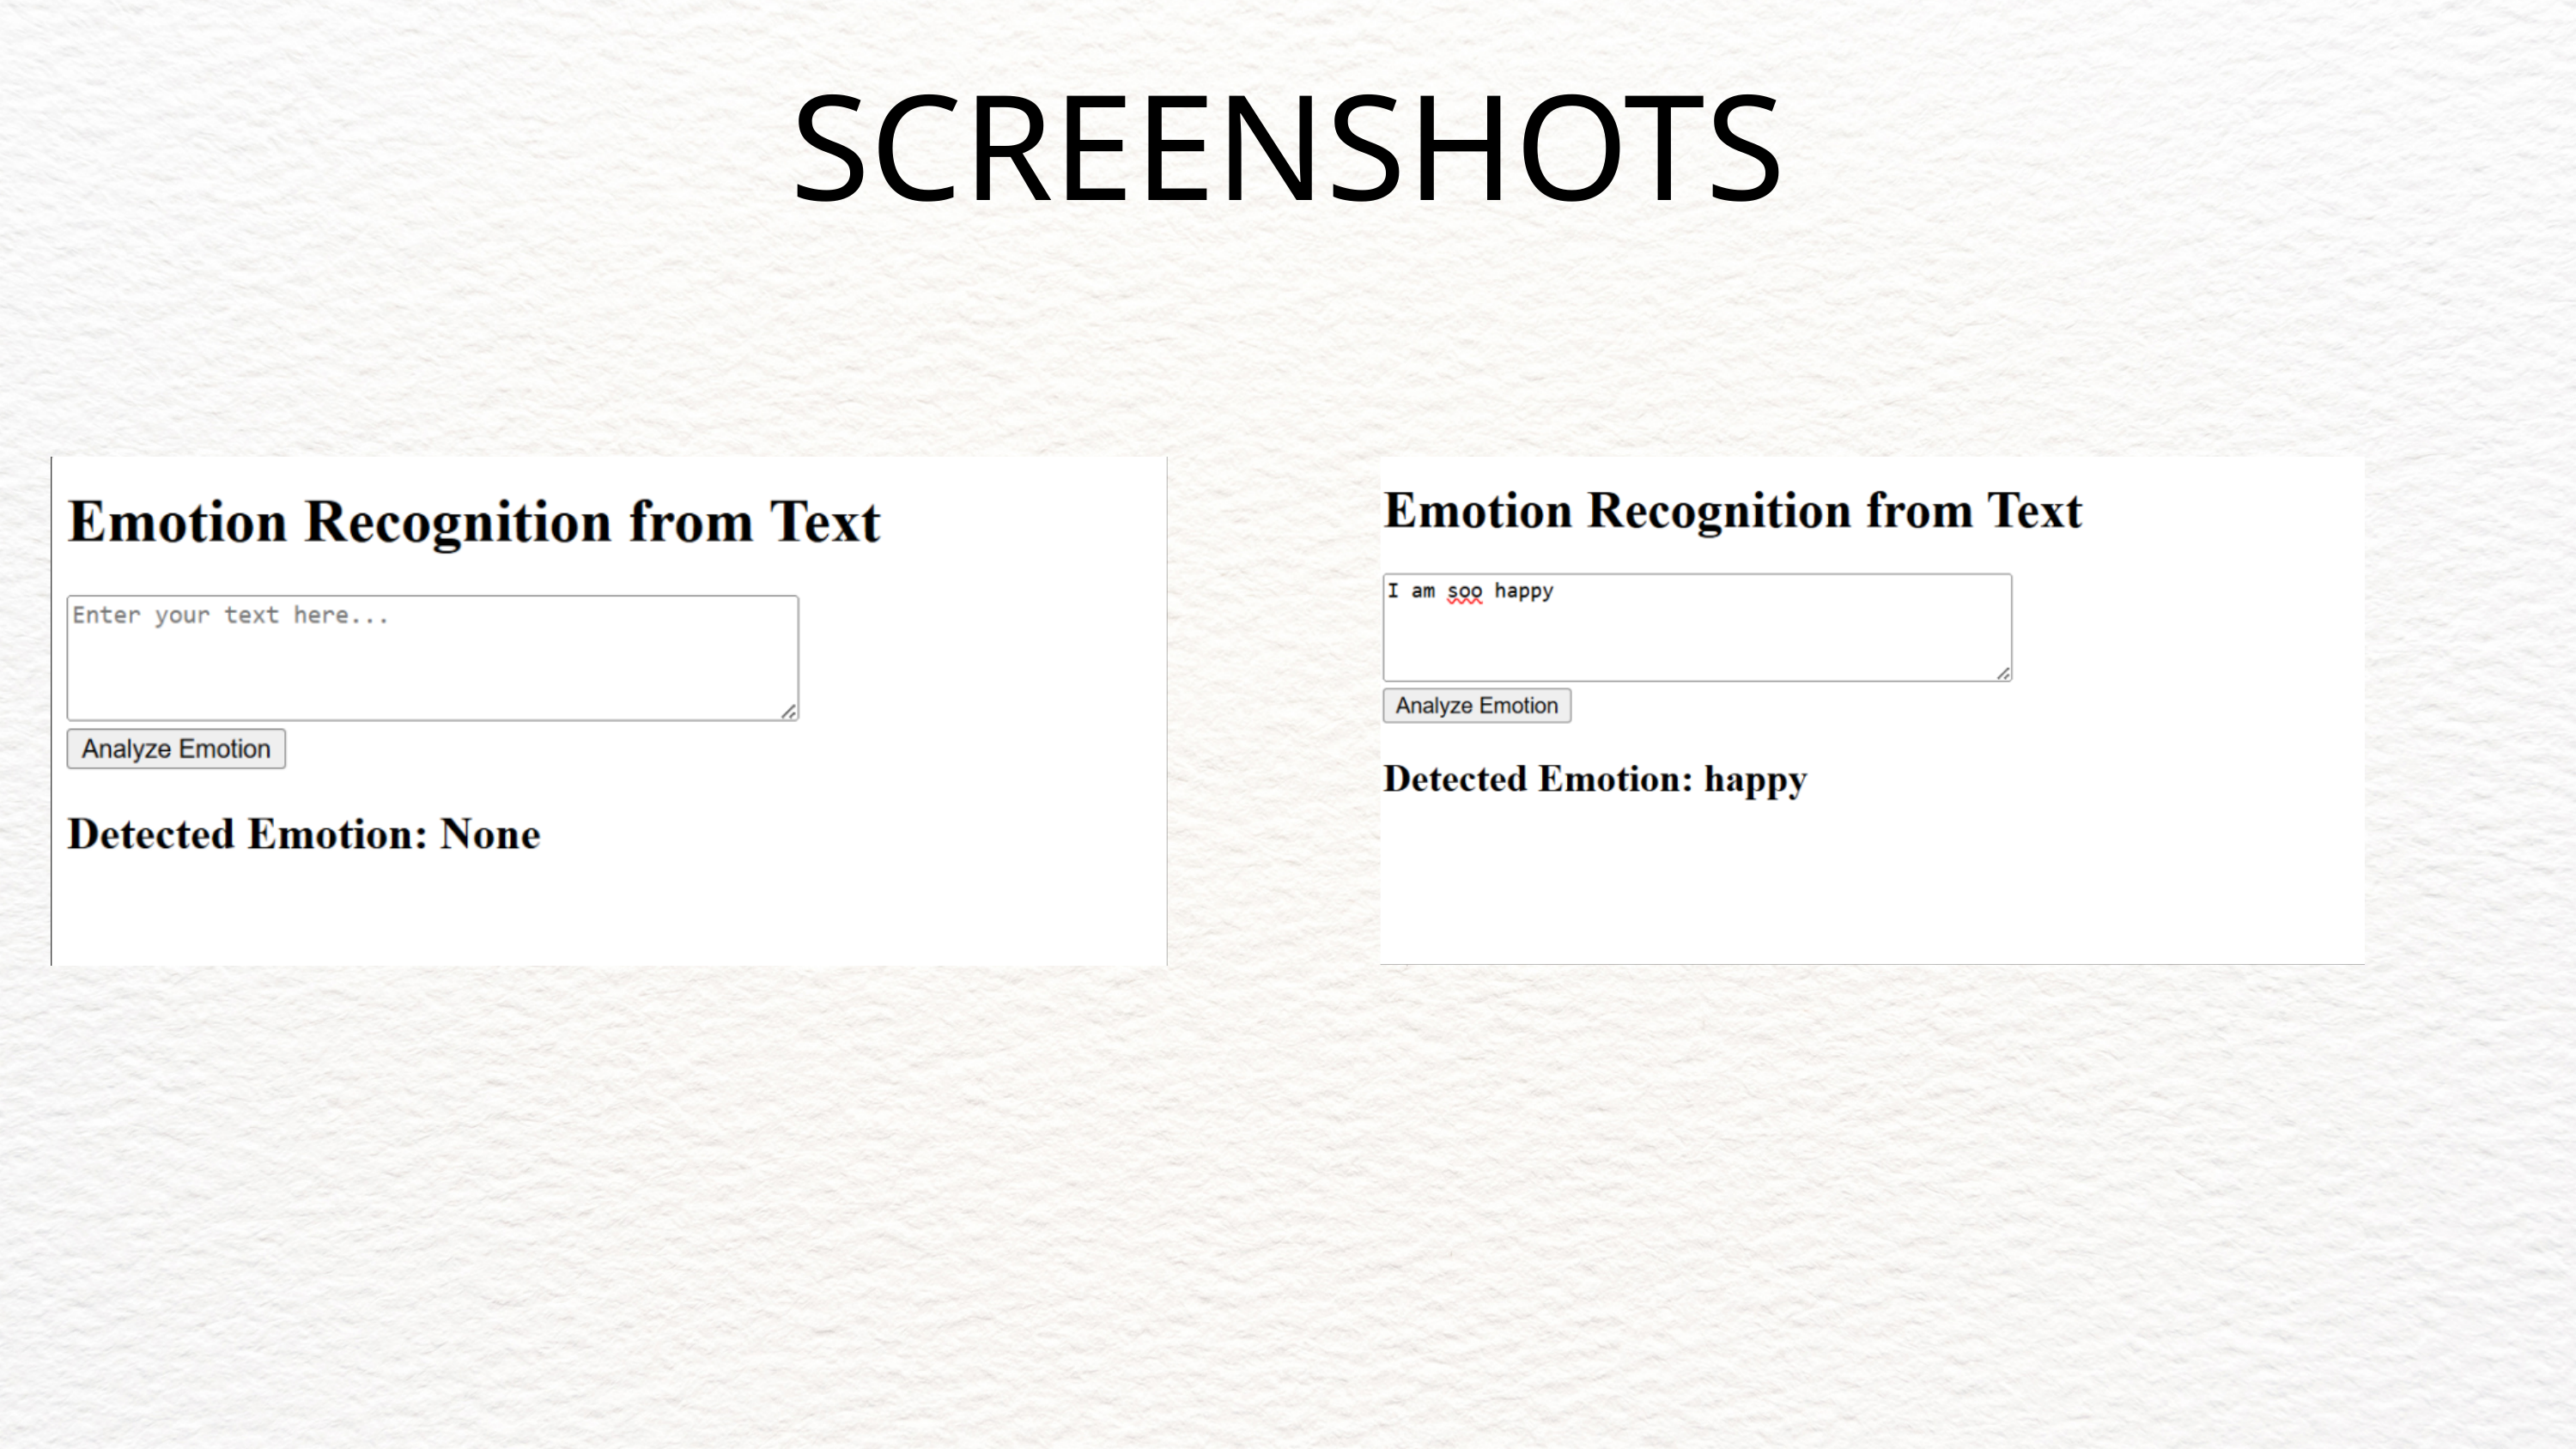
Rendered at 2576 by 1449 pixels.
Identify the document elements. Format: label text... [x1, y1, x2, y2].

text_box [0, 0, 2576, 1449]
text_box [1380, 457, 2365, 966]
text_box SCREENSHOTS [518, 25, 2058, 230]
text_box [50, 457, 1169, 966]
